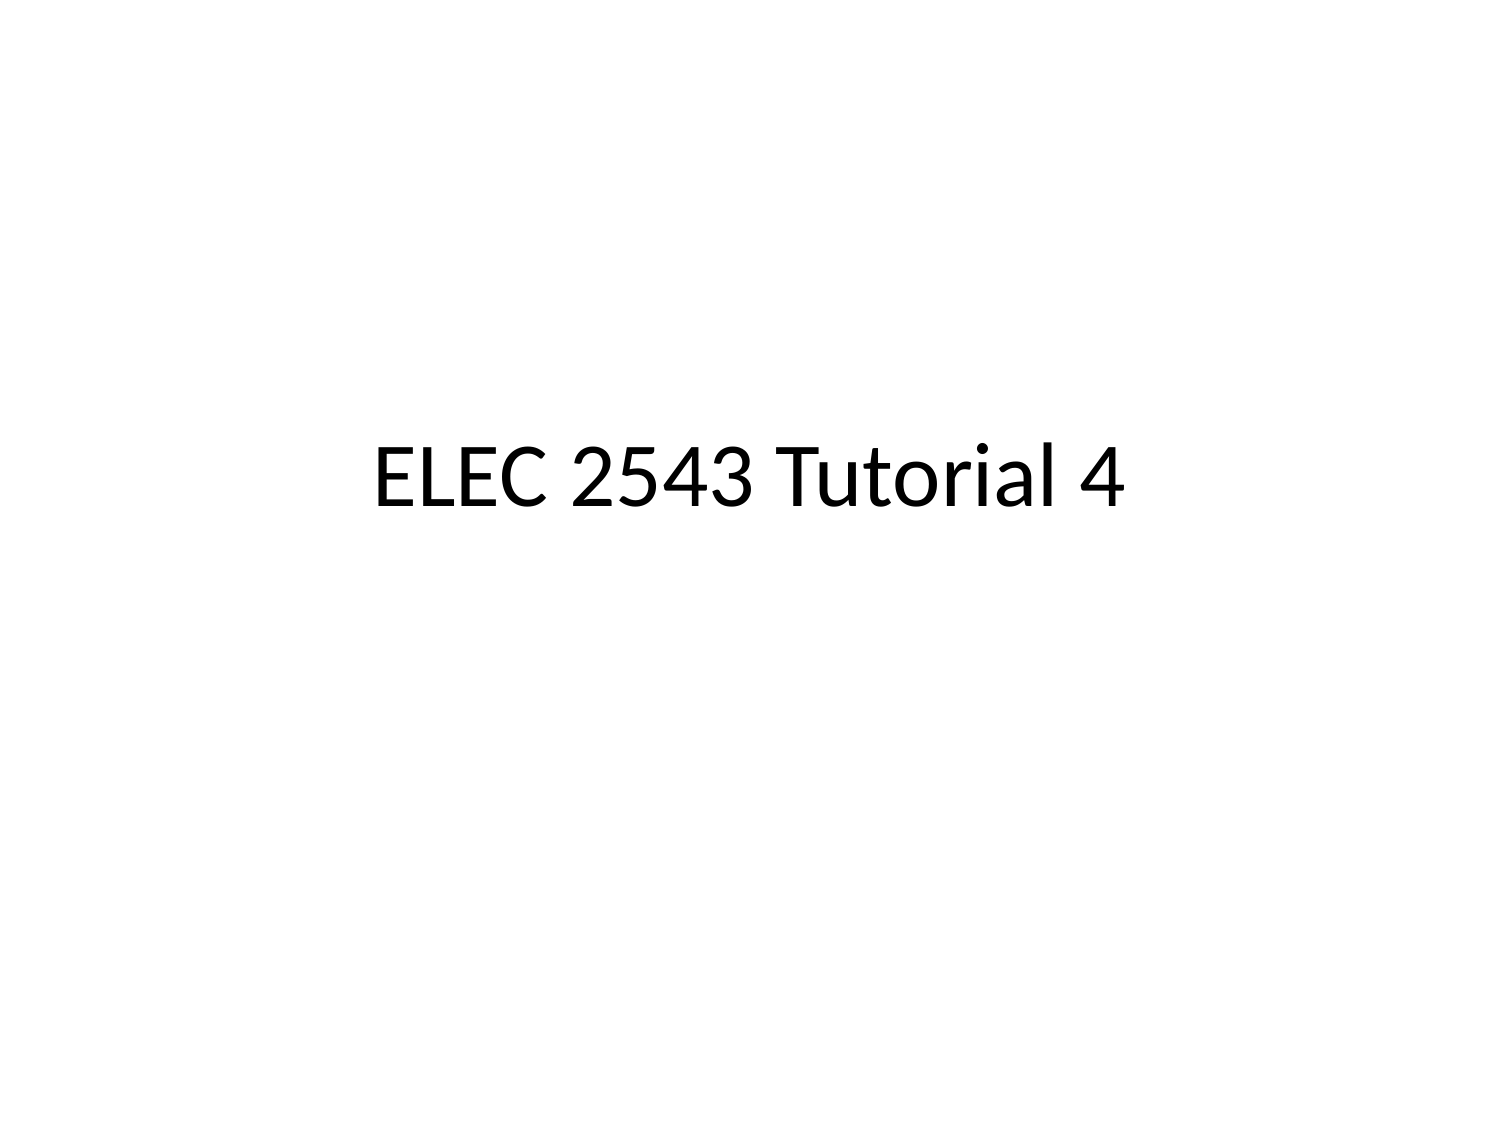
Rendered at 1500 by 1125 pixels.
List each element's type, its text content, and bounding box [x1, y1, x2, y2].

title ELEC 2543 Tutorial 4 [112, 349, 1388, 591]
